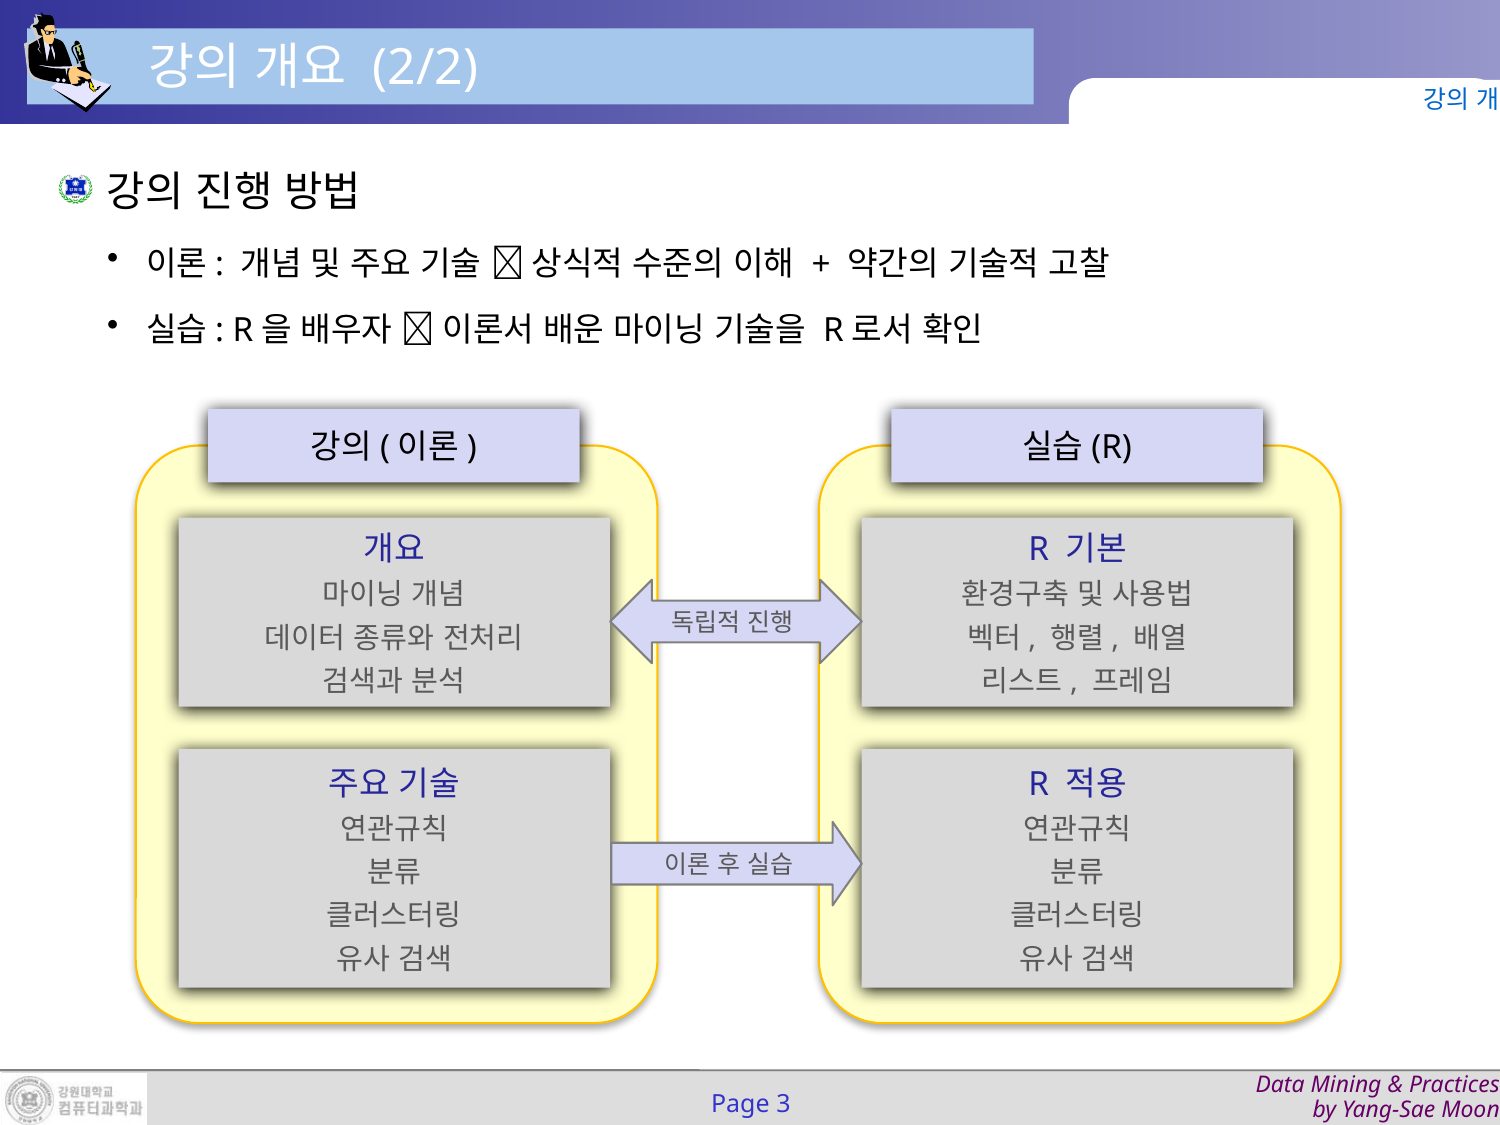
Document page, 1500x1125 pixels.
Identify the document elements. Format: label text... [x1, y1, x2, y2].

picture [58, 174, 93, 204]
text_box 개요 마이닝 개념 데이터 종류와 전처리 검색과 분석 [178, 517, 611, 707]
text_box 강의 개요 (2/2) [133, 26, 880, 102]
text_box [818, 445, 1341, 1024]
text_box 이론 후 실습 [611, 821, 862, 906]
picture [2, 1073, 147, 1125]
text_box 강의 개요 [1321, 78, 1500, 120]
text_box 실습(R) [891, 408, 1263, 483]
text_box 독립적 진행 [610, 579, 862, 664]
slide_number Page 3 [682, 1079, 819, 1124]
text_box 주요 기술 연관규칙 분류 클러스터링 유사 검색 [178, 748, 611, 988]
text_box R 적용 연관규칙 분류 클러스터링 유사 검색 [861, 748, 1294, 988]
text_box R 기본 환경구축 및 사용법 벡터, 행렬, 배열 리스트, 프레임 [861, 517, 1294, 707]
text_box 강의(이론) [208, 408, 580, 483]
text_box 강의 진행 방법 이론: 개념 및 주요 기술  상식적 수준의 이해 + 약간의 기술적 고찰 실습: R을 배우자  이론서 배운 마이닝 기술을 R로서 확인 [53, 153, 1459, 355]
text_box [135, 445, 658, 1024]
